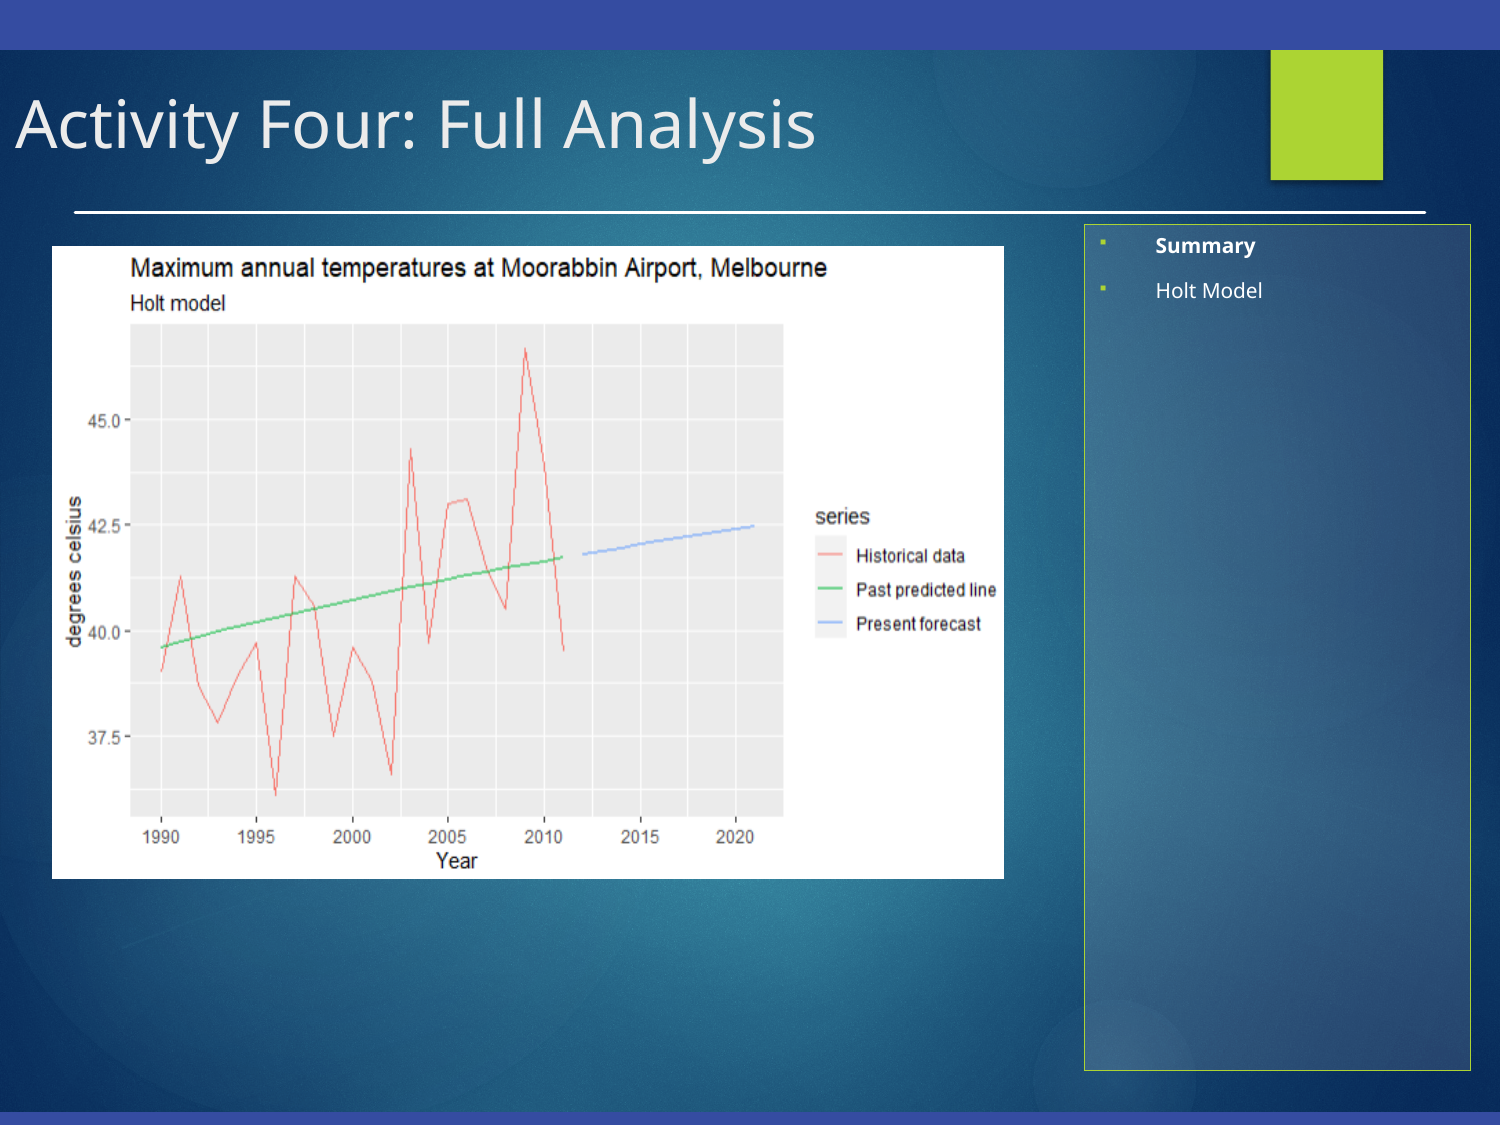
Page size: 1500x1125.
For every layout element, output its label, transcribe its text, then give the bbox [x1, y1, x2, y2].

title Activity Four: Full Analysis [0, 74, 1237, 184]
picture [51, 246, 1004, 879]
list Summary Holt Model [1084, 224, 1471, 1071]
